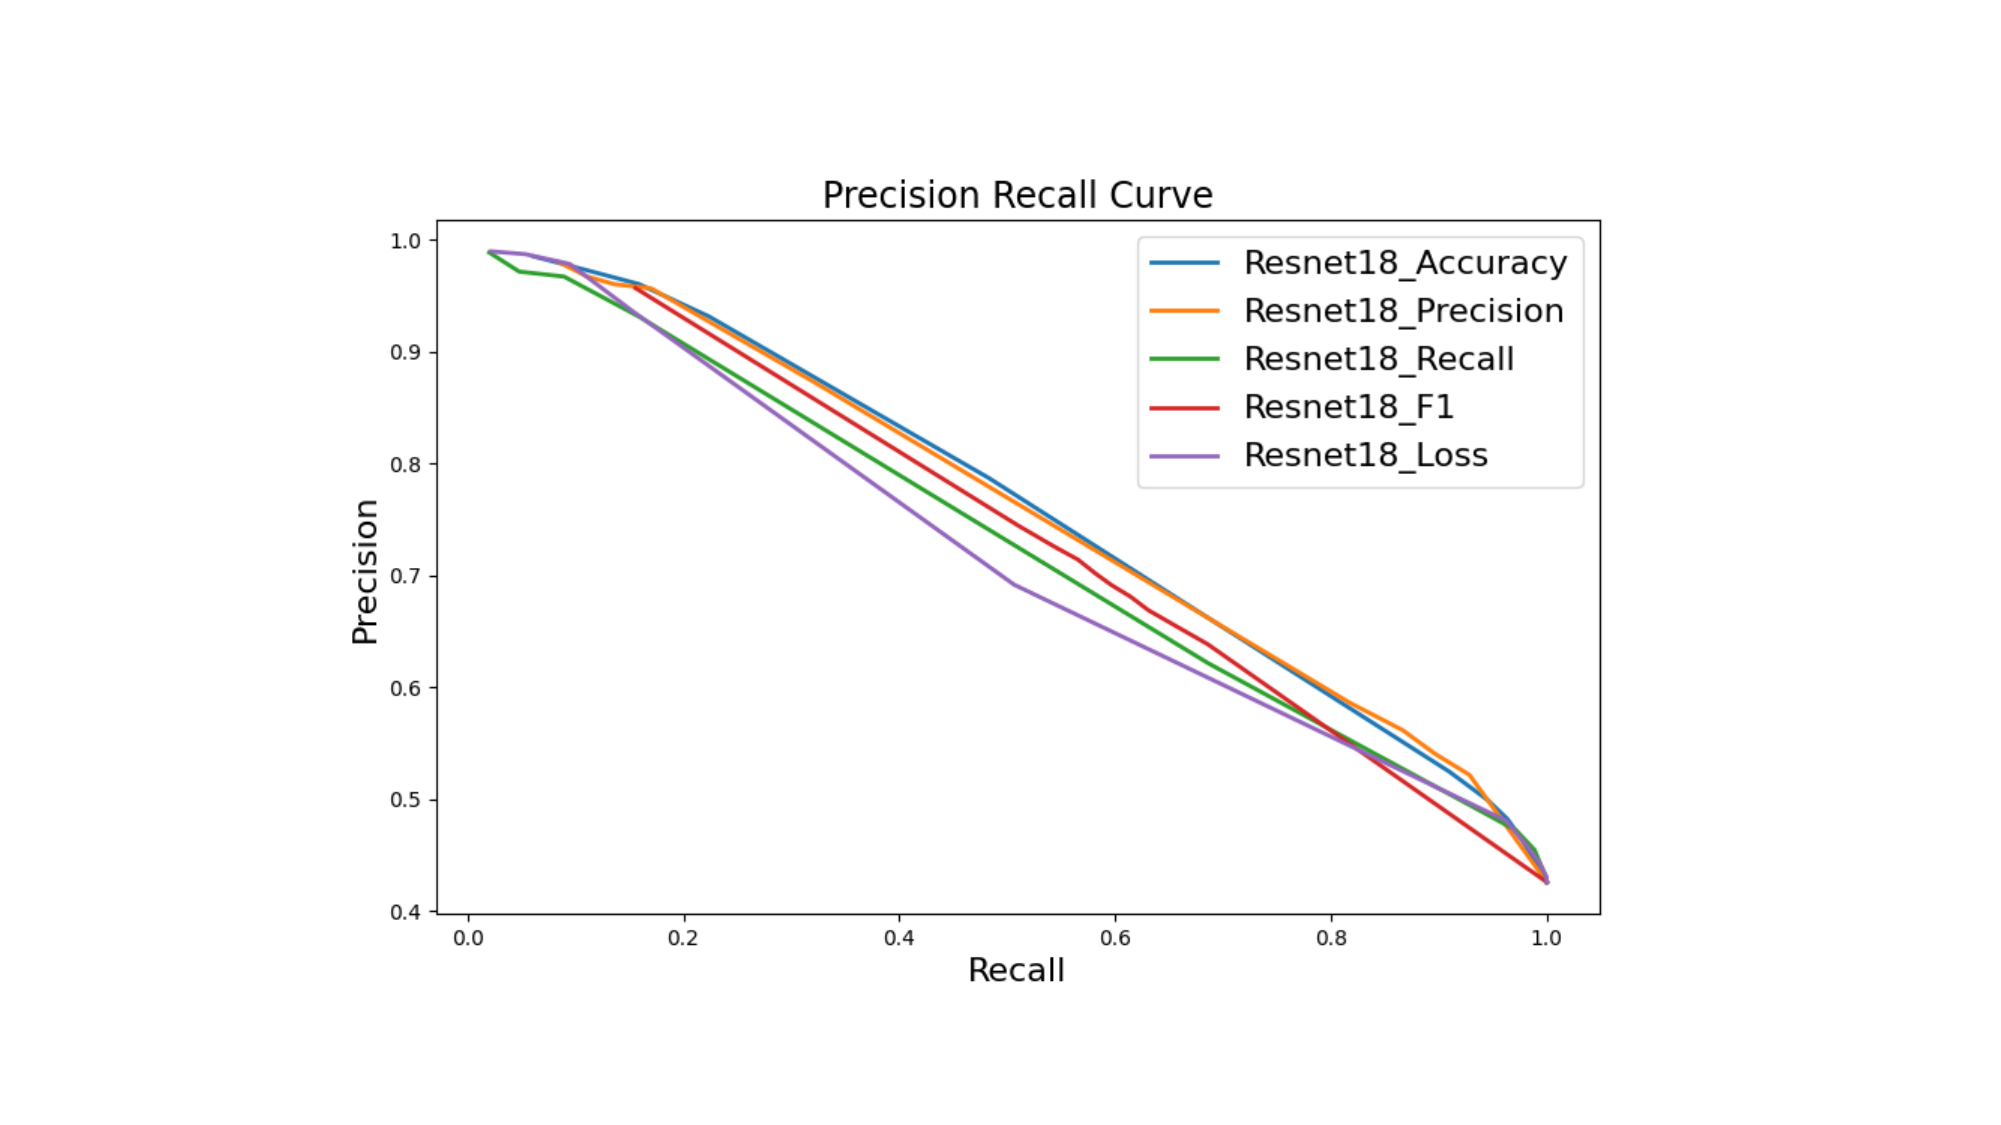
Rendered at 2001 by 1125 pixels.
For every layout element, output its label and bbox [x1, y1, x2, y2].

picture [249, 112, 1750, 1013]
